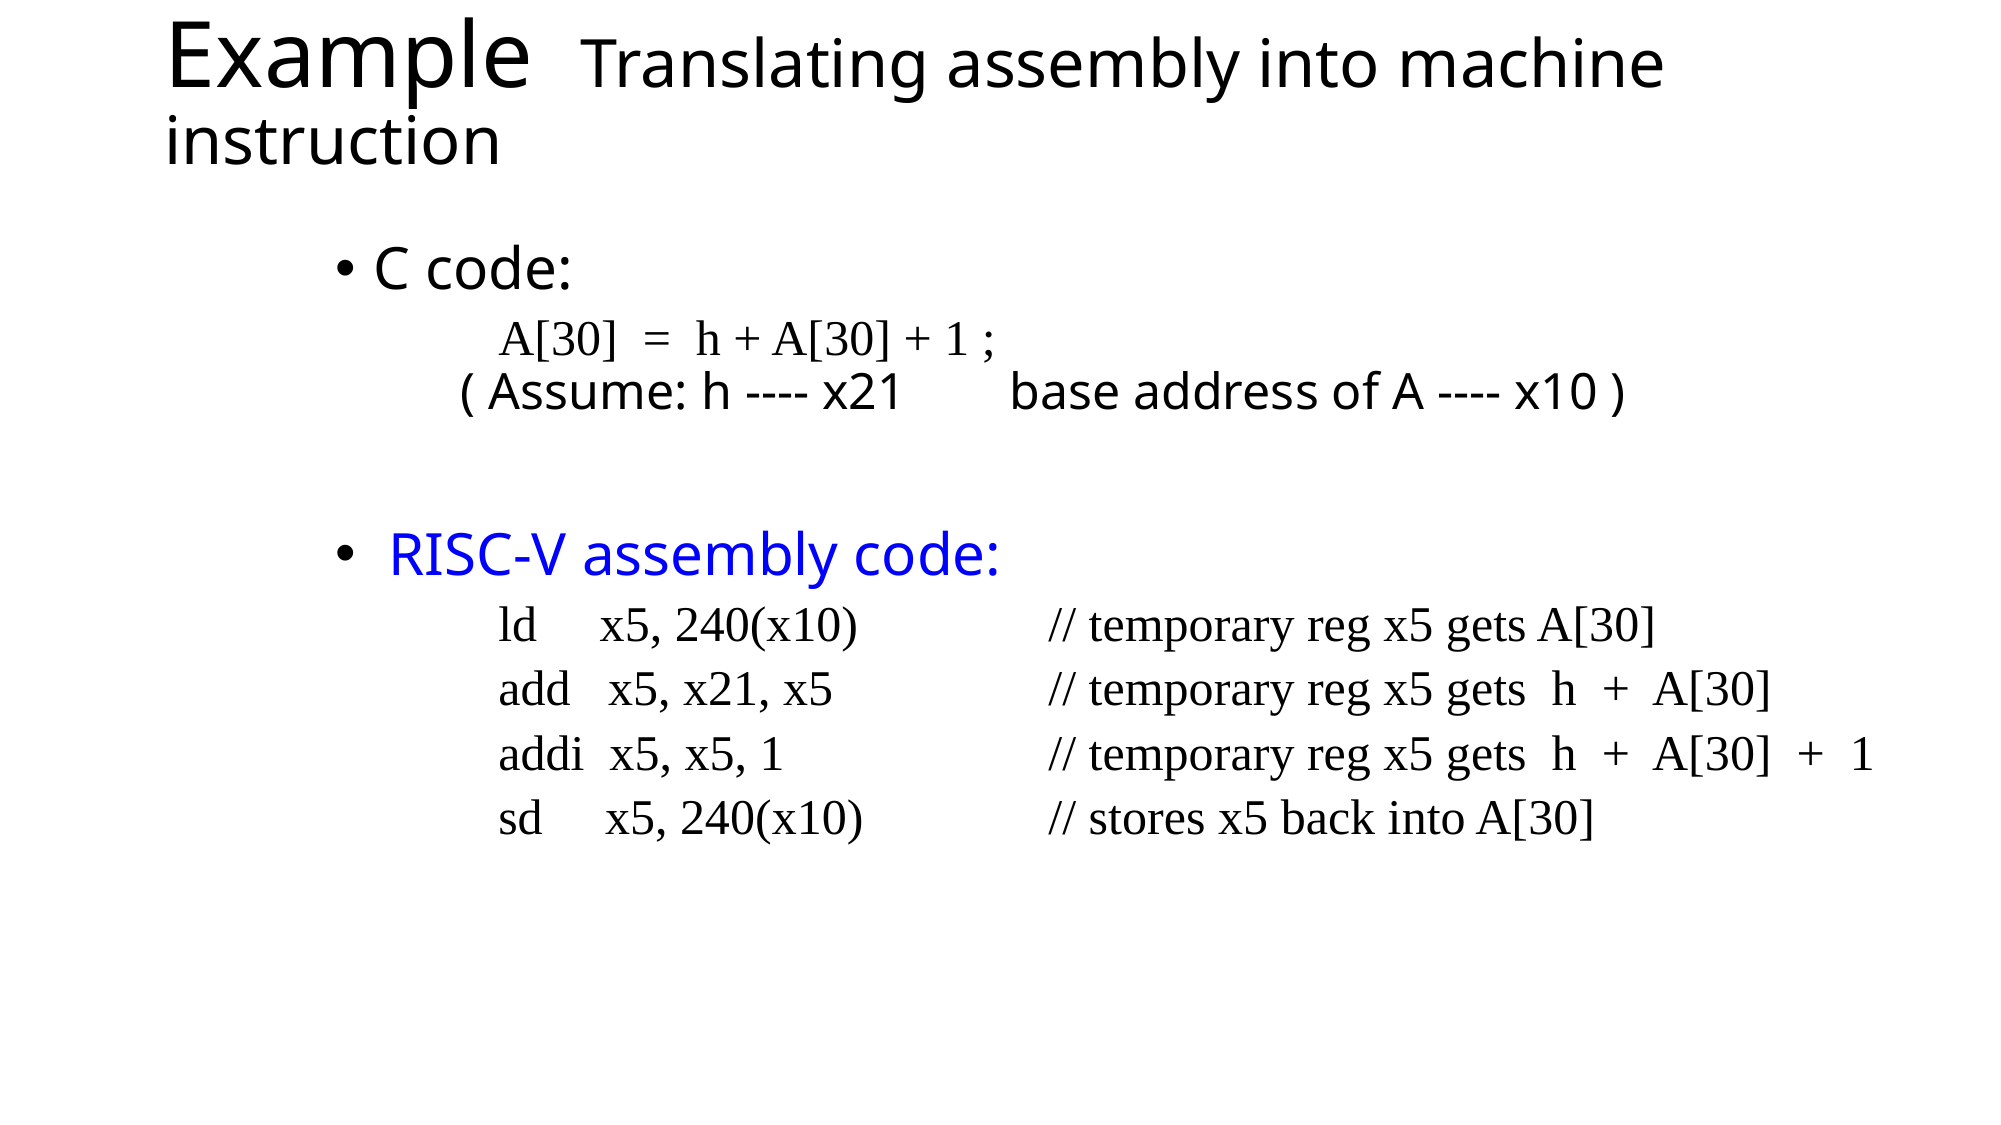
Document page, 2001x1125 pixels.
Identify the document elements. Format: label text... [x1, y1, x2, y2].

list C code: A[30] = h + A[30] + 1 ; ( Assume: h ---- x21 base address of A ---- x10 ) RISC-V assembly code: ld x5, 240(x10) // temporary reg x5 gets A[30] add x5, x21, x5 // temporary reg x5 gets h + A[30] addi x5, x5, 1 // temporary reg x5 gets h + A[30] + 1 sd x5, 240(x10) // stores x5 back into A[30] [320, 231, 1922, 1075]
title Example Translating assembly into machine instruction [149, 0, 1851, 188]
